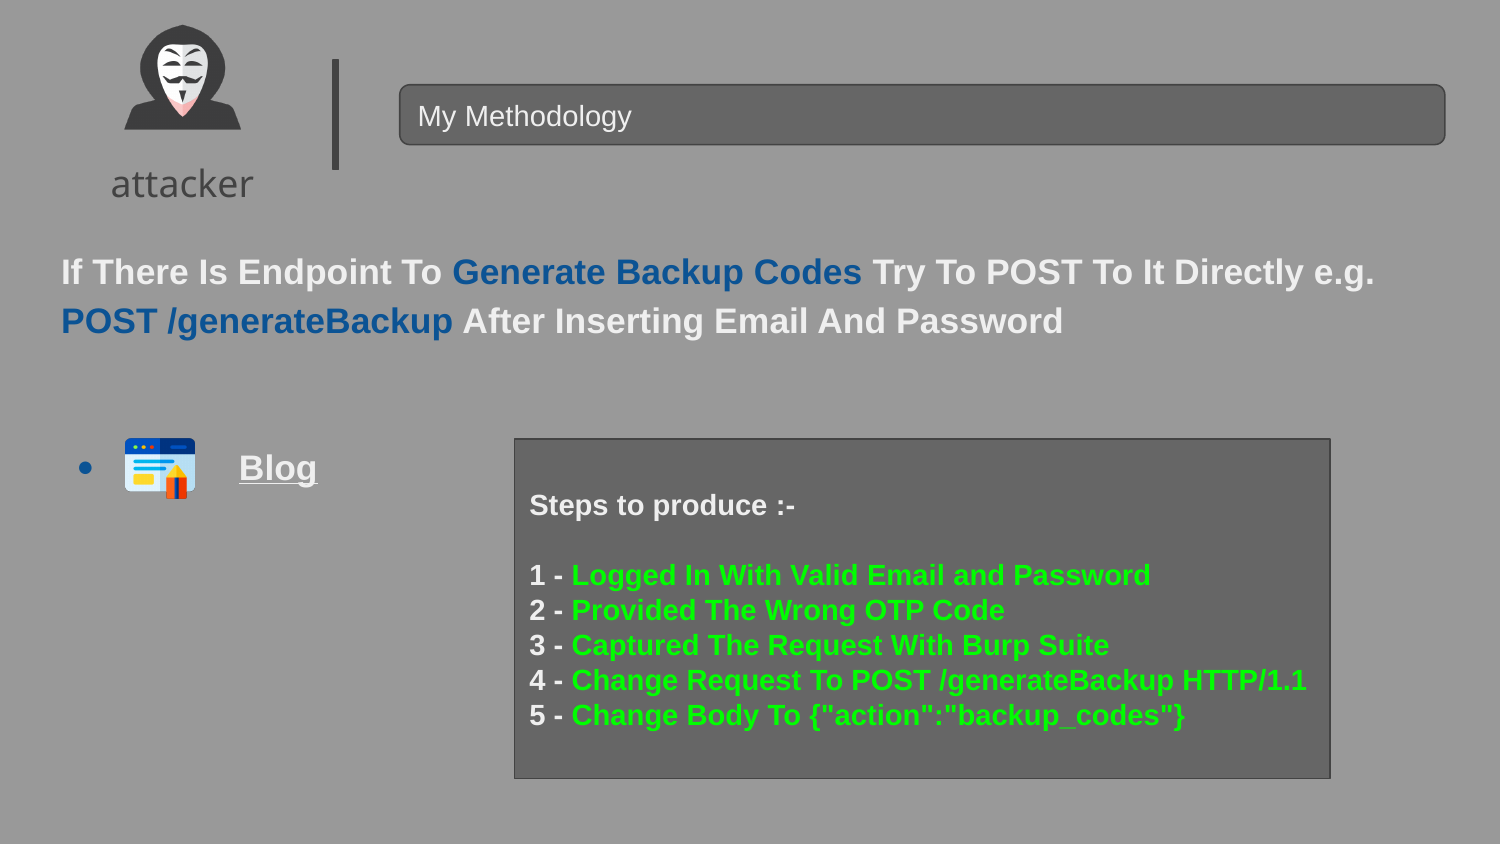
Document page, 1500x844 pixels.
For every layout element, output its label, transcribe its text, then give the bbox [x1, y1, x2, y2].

text_box Steps to produce :- 1 - Logged In With Valid Email and Password 2 - Provided The Wrong OTP Code 3 - Captured The Request With Burp Suite 4 - Change Request To POST /generateBackup HTTP/1.1 5 - Change Body To {"action":"backup_codes"} [514, 438, 1331, 779]
text_box [333, 59, 339, 170]
text_box attacker [47, 144, 318, 205]
text_box If There Is Endpoint To Generate Backup Codes Try To POST To It Directly e.g. POST /generateBackup After Inserting Email And Password [46, 227, 1500, 401]
picture [125, 438, 195, 499]
picture [82, 0, 283, 170]
text_box My Methodology [399, 84, 1445, 145]
text_box Blog [41, 429, 555, 490]
